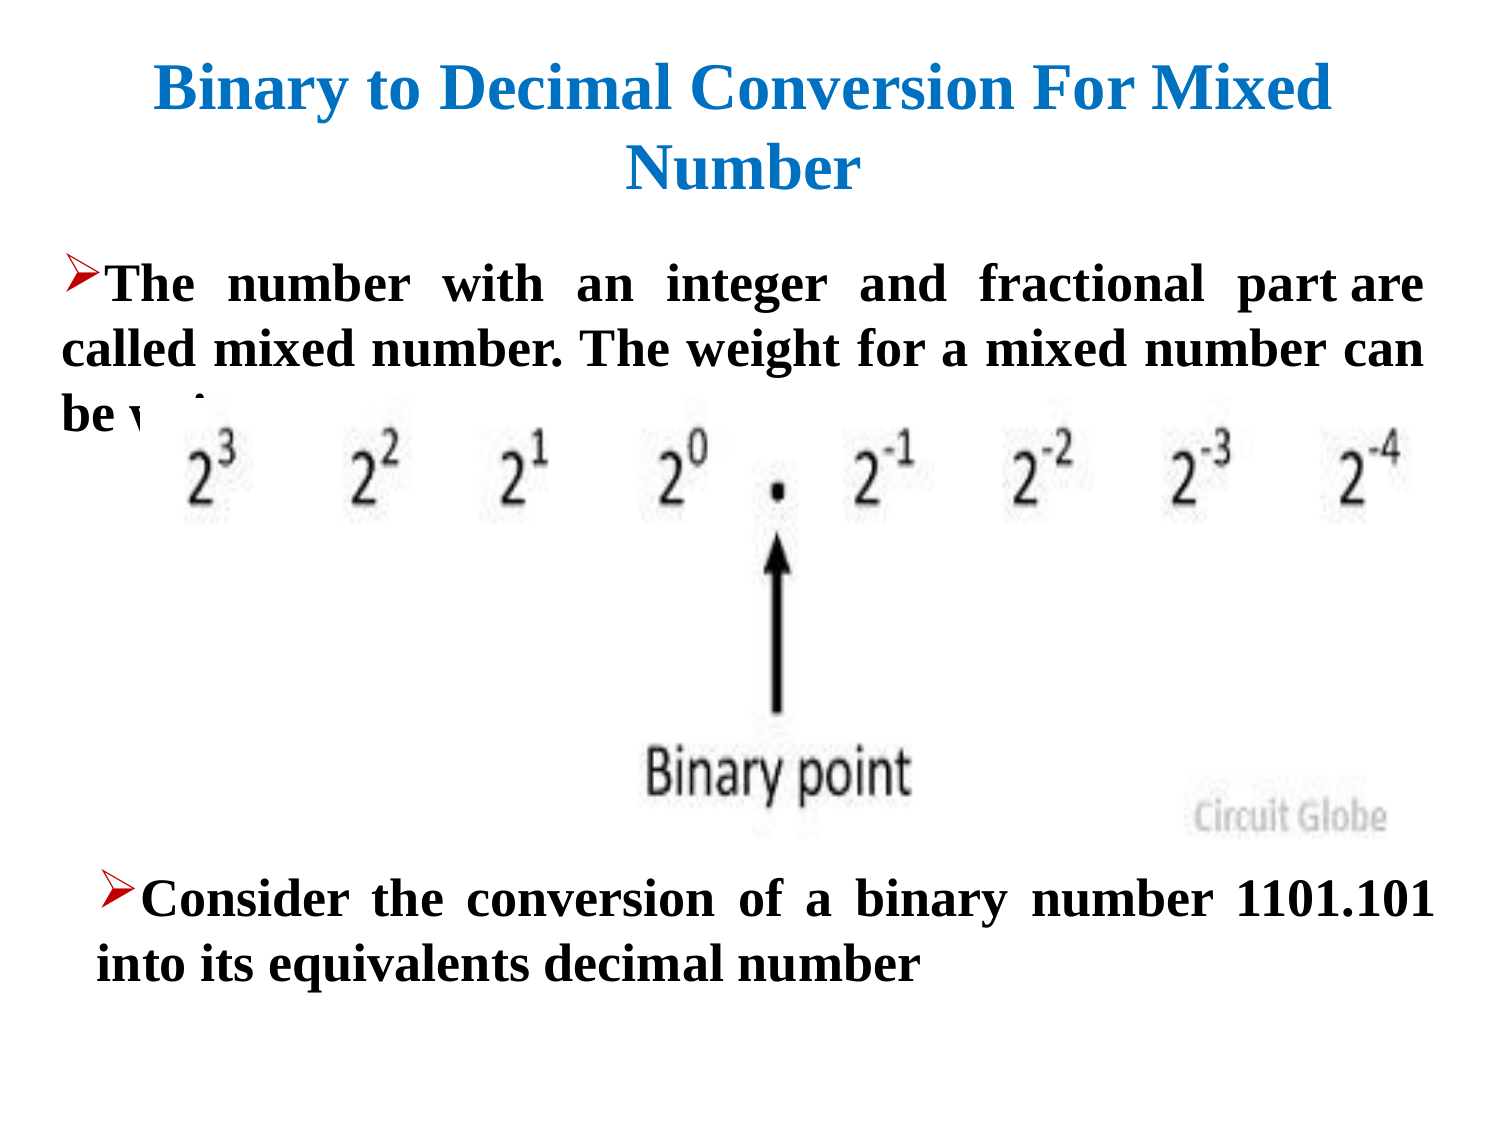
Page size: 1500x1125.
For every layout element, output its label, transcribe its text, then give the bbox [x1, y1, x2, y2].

text_box Binary to Decimal Conversion For Mixed Number The number with an integer and fractional part are called mixed number. The weight for a mixed number can be written as [46, 35, 1442, 495]
text_box Consider the conversion of a binary number 1101.101 into its equivalents decimal number [82, 855, 1454, 1001]
picture [140, 398, 1419, 856]
